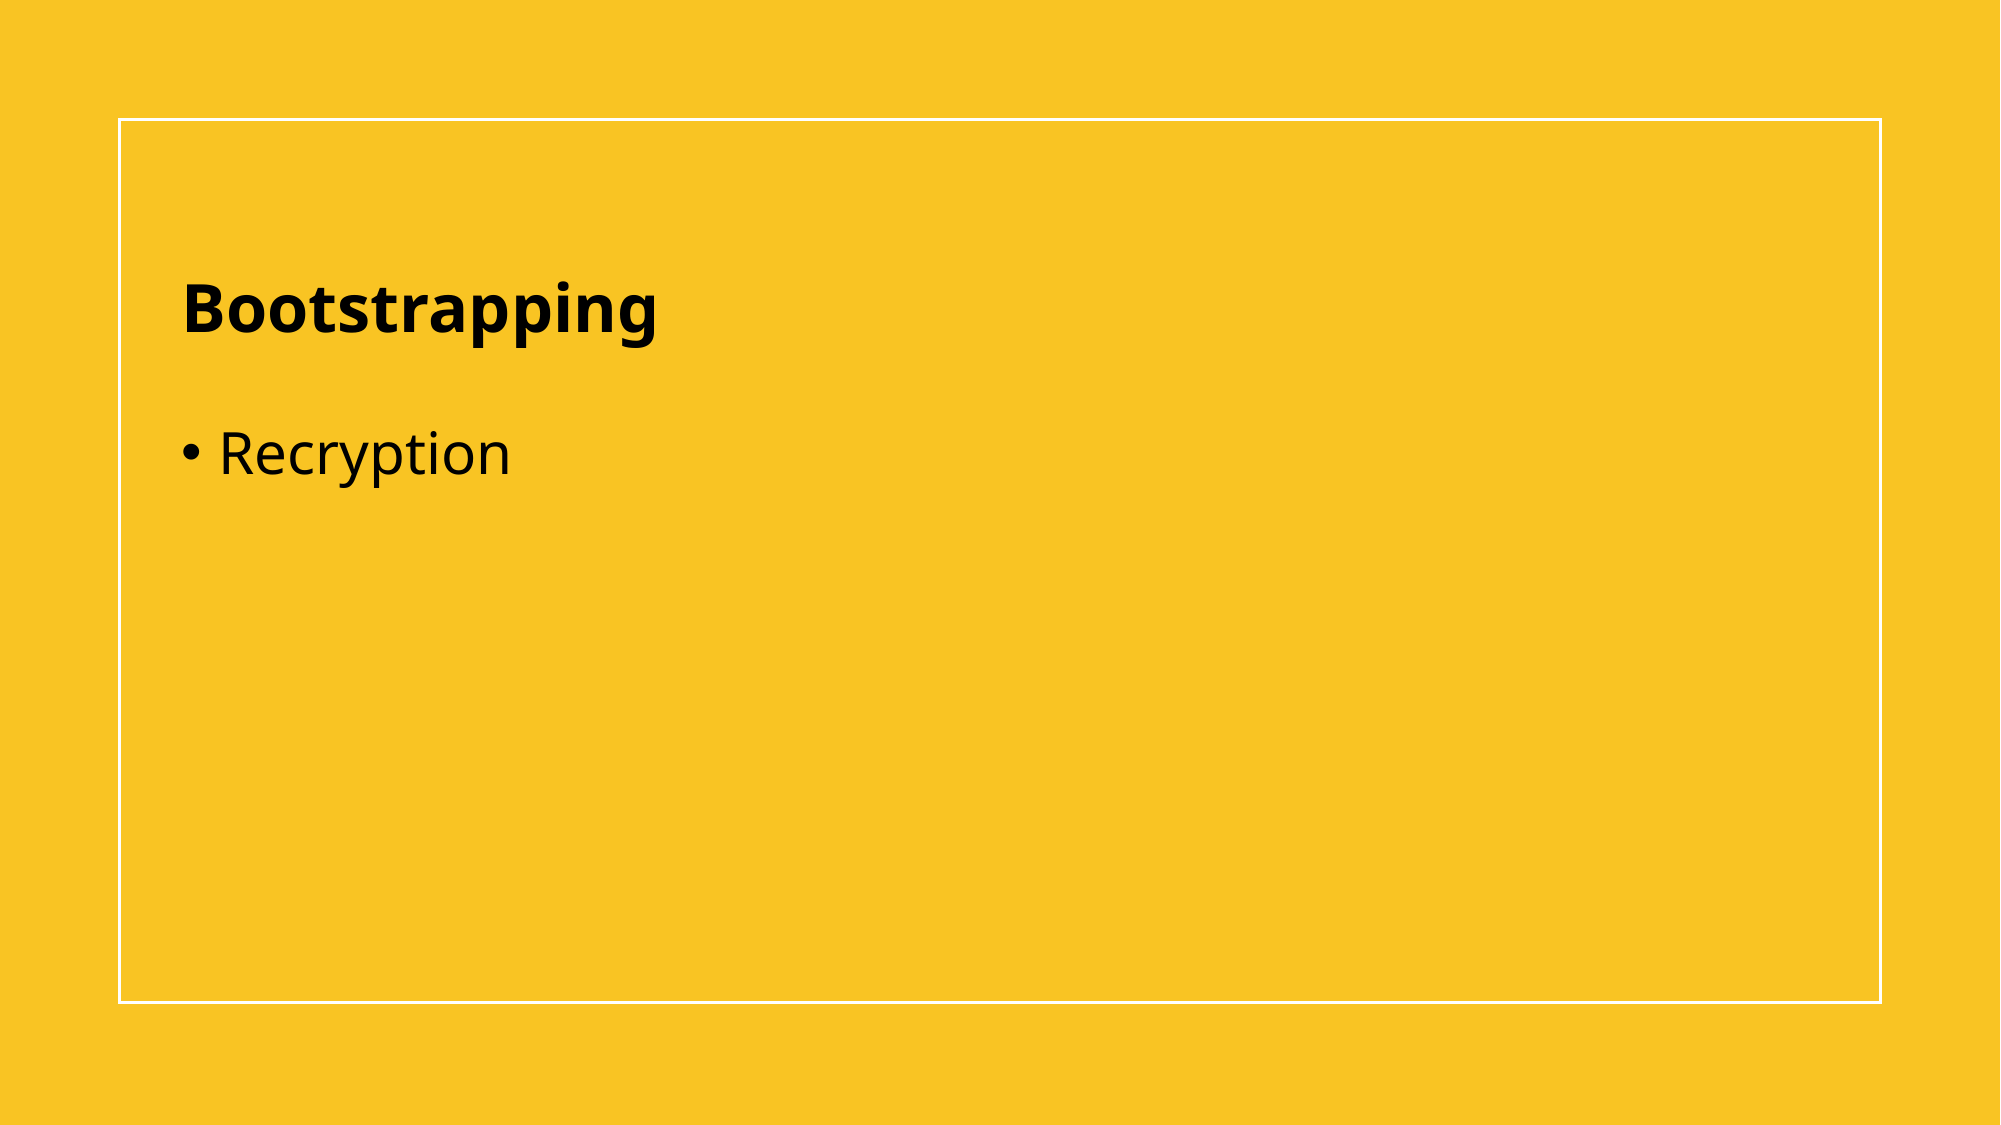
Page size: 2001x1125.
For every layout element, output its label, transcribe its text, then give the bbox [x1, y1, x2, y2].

title Bootstrapping [181, 184, 1819, 346]
list Recryption [181, 416, 1819, 944]
